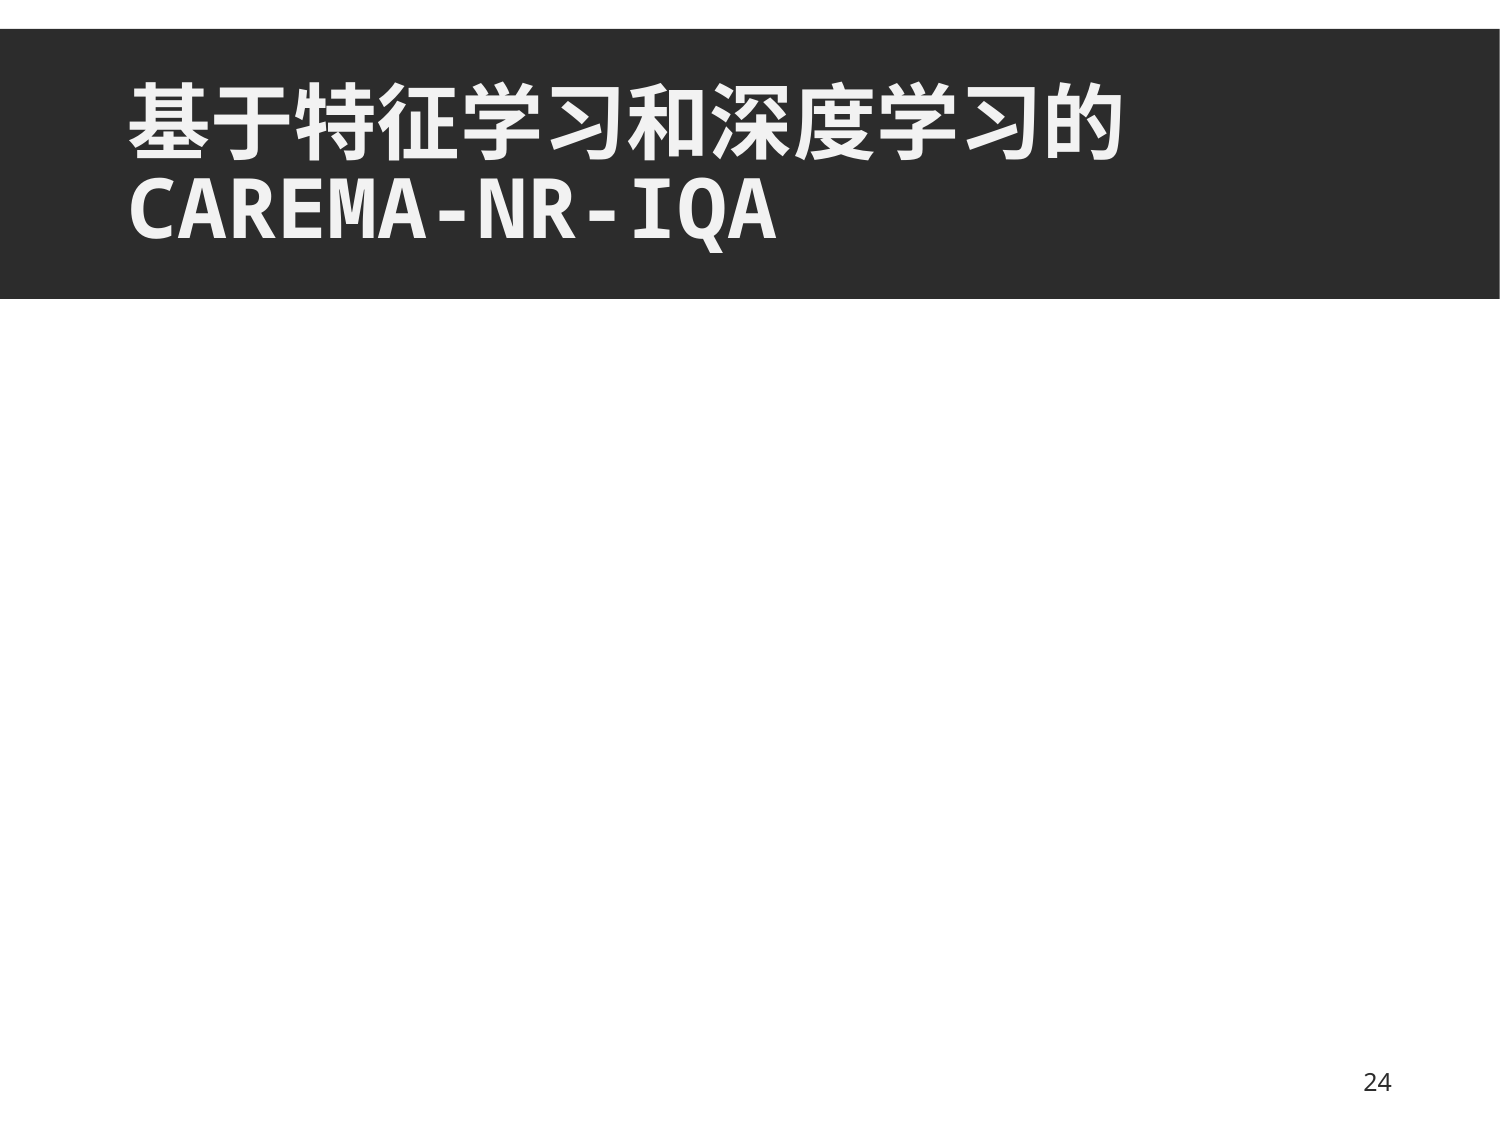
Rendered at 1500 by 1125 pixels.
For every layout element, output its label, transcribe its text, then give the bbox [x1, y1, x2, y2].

title 基于特征学习和深度学习的Carema-NR-IQA [112, 46, 1388, 295]
slide_number 24 [1355, 1053, 1473, 1114]
